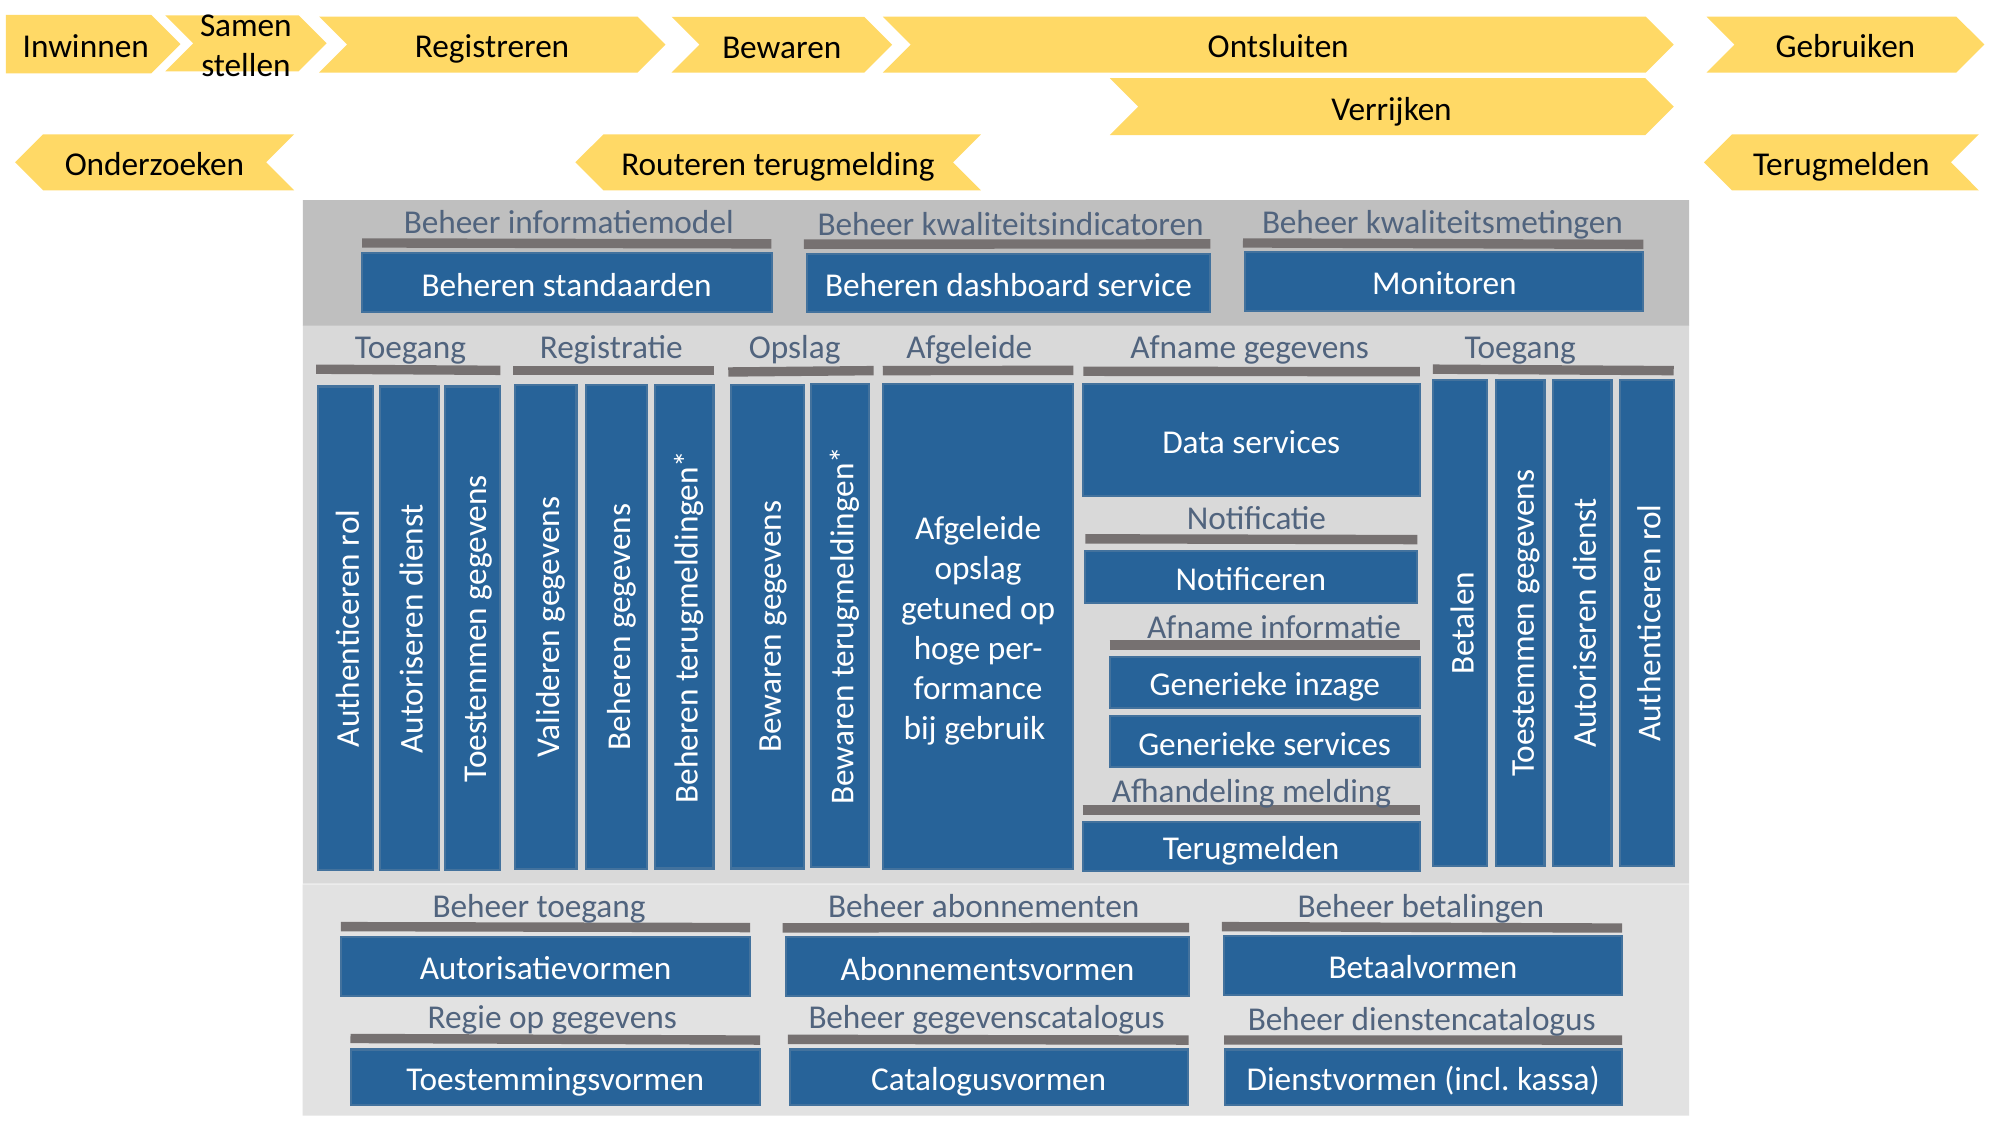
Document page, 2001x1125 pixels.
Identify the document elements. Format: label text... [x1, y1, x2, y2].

text_box Toestemmingsvormen [350, 1049, 761, 1105]
text_box Abonnementsvormen [785, 937, 1190, 997]
text_box Ontsluiten [880, 15, 1676, 74]
text_box Onderzoeken [13, 133, 297, 192]
text_box Samen stellen [162, 14, 329, 73]
text_box Beheren standaarden [362, 253, 772, 312]
text_box Registratie [525, 317, 702, 370]
text_box Registreren [316, 15, 667, 74]
text_box Valideren gegevens [514, 384, 577, 869]
text_box Beheren gegevens [586, 384, 647, 869]
text_box Toestemmen gegevens [445, 386, 500, 871]
text_box Beheren dashboard service [807, 253, 1211, 313]
text_box Beheer betalingen [1283, 928, 1560, 932]
text_box Beheer kwaliteitsindicatoren [802, 194, 1220, 250]
text_box Afname informatie [1109, 597, 1432, 653]
text_box Toestemmen gegevens [1496, 380, 1545, 866]
text_box Opslag [707, 317, 868, 373]
text_box Terugmelden [1702, 133, 1982, 192]
text_box Autoriseren dienst [1553, 380, 1612, 866]
text_box Beheer dienstencatalogus [1233, 1041, 1612, 1045]
text_box Routeren terugmelding [573, 133, 984, 192]
text_box Beheer toegang [417, 928, 661, 932]
text_box Afgeleide [868, 317, 1071, 373]
text_box Data services [1082, 383, 1420, 497]
text_box Generieke services [1109, 715, 1420, 768]
text_box Beheer toegang [417, 876, 661, 926]
text_box Beheer abonnementen [813, 928, 1155, 932]
text_box Betalen [1432, 380, 1488, 866]
text_box Betaalvormen [1224, 935, 1623, 995]
text_box Notificeren [1084, 550, 1418, 604]
text_box Toegang [1449, 317, 1592, 369]
text_box Bewaren [669, 15, 894, 74]
text_box Inwinnen [4, 13, 182, 75]
text_box Afhandeling melding [1089, 762, 1414, 810]
text_box Monitoren [1245, 252, 1644, 312]
text_box Autoriseren dienst [379, 386, 440, 871]
text_box Toegang [340, 317, 482, 365]
text_box Autorisatievormen [340, 936, 751, 996]
text_box Bewaren gegevens [731, 385, 804, 869]
text_box Afgeleide opslag getuned op hoge per-formance bij gebruik [882, 383, 1074, 869]
text_box Authenticeren rol [317, 386, 374, 871]
text_box Bewaren terugmeldingen* [810, 383, 870, 868]
text_box [302, 884, 1690, 1116]
text_box Dienstvormen (incl. kassa) [1224, 1049, 1623, 1105]
text_box Beheer dienstencatalogus [1233, 989, 1612, 1039]
text_box Authenticeren rol [1620, 380, 1674, 866]
text_box Beheren terugmeldingen* [655, 385, 714, 869]
text_box Terugmelden [1082, 822, 1420, 871]
text_box Beheer kwaliteitsmetingen [1247, 193, 1639, 242]
text_box Gebruiken [1704, 15, 1986, 74]
text_box Beheer informatiemodel [389, 244, 750, 248]
text_box Beheer abonnementen [813, 876, 1155, 927]
text_box Beheer informatiemodel [389, 192, 750, 242]
text_box Verrijken [1107, 77, 1676, 137]
text_box Afname gegevens [1109, 317, 1390, 371]
text_box Beheer betalingen [1283, 876, 1560, 926]
text_box [302, 326, 1690, 884]
text_box Afhandeling melding [1089, 811, 1414, 817]
text_box [302, 200, 1690, 326]
text_box Regie op gegevens [413, 987, 693, 1038]
text_box Catalogusvormen [790, 1049, 1188, 1105]
text_box Generieke inzage [1109, 656, 1420, 709]
text_box Beheer gegevenscatalogus [793, 988, 1181, 1039]
text_box Notificatie [1086, 488, 1427, 544]
